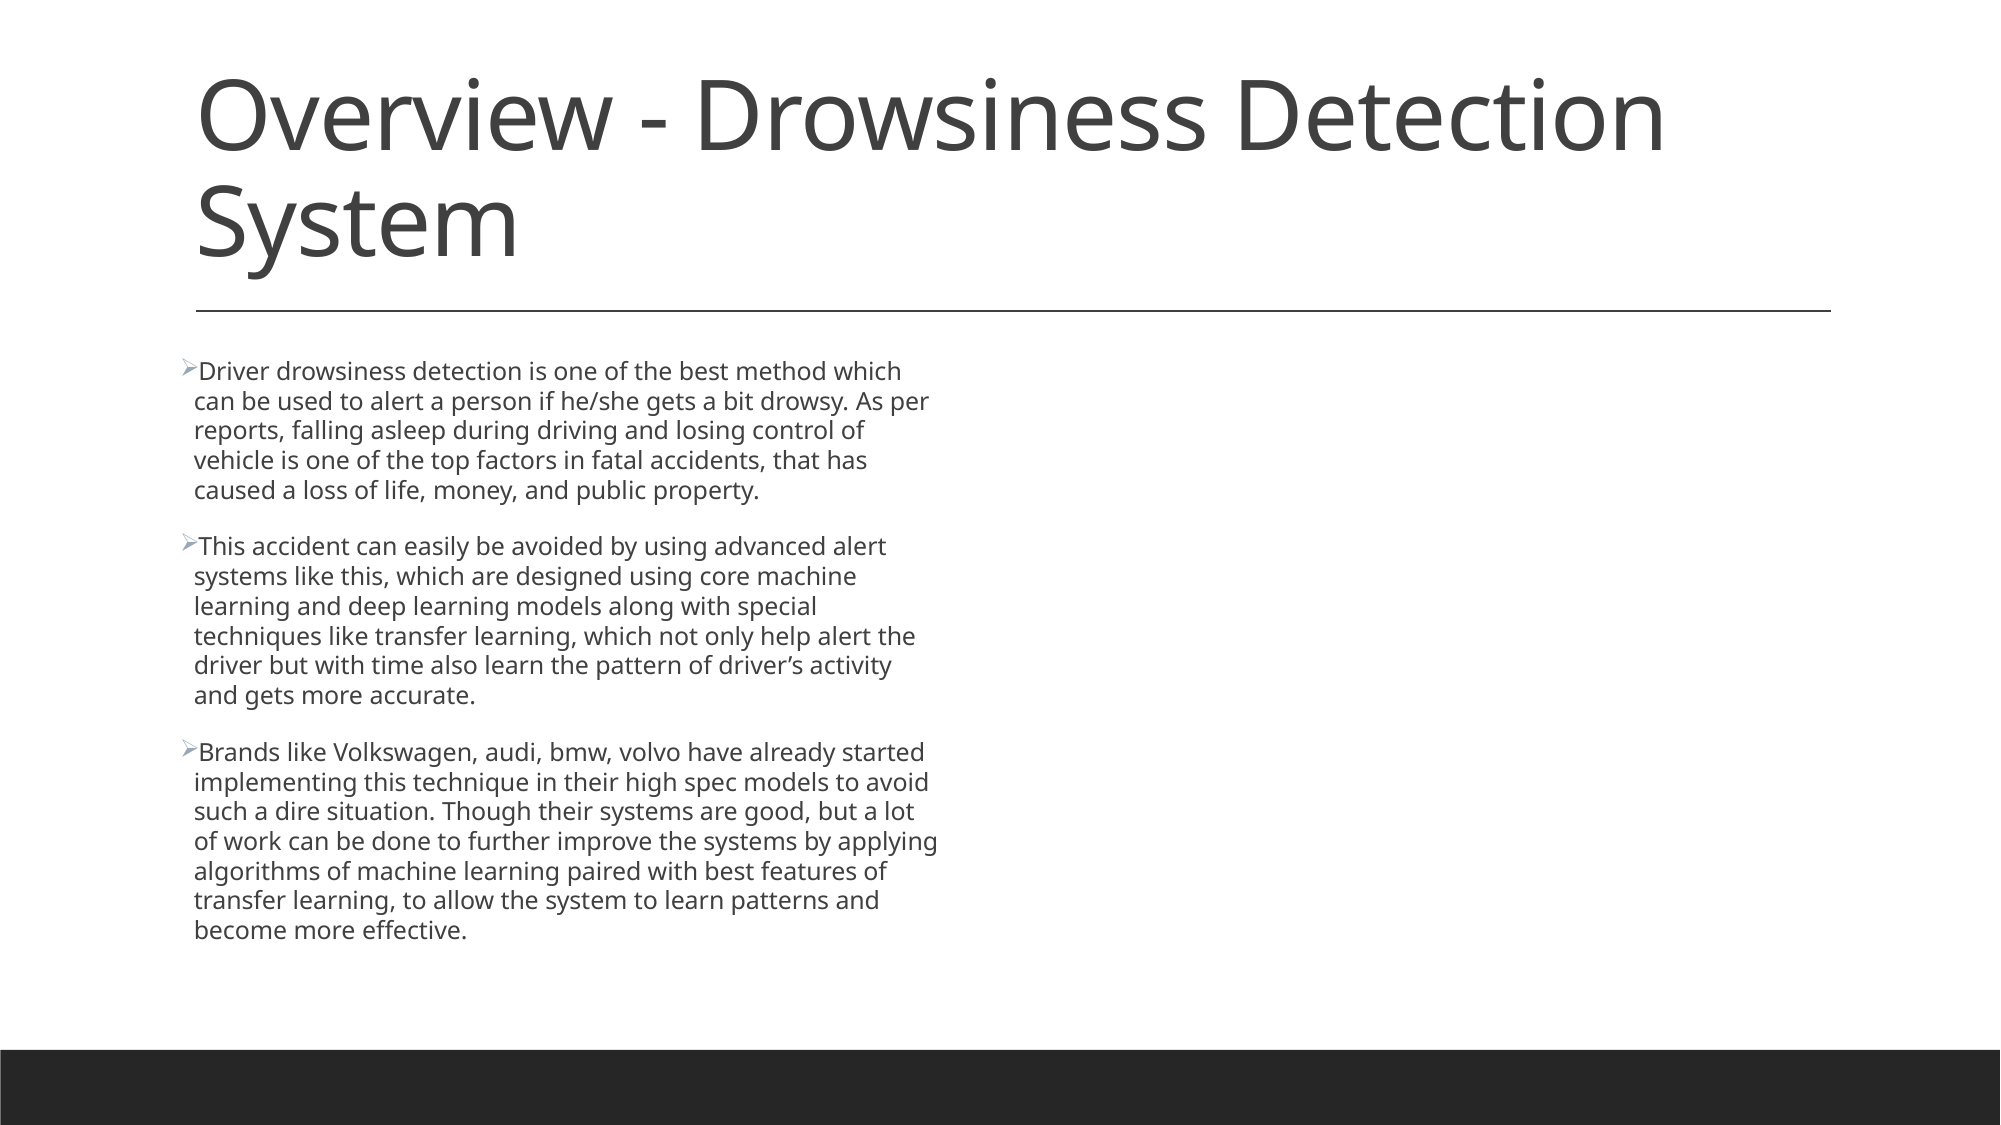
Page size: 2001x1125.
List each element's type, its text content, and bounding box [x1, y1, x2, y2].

title Overview - Drowsiness Detection System [180, 47, 1830, 285]
list Driver drowsiness detection is one of the best method which can be used to alert a person if he/she gets a bit drowsy. As per reports, falling asleep during driving and losing control of vehicle is one of the top factors in fatal accidents, that has caused a loss of life, money, and public property. This accident can easily be avoided by using advanced alert systems like this, which are designed using core machine learning and deep learning models along with special techniques like transfer learning, which not only help alert the driver but with time also learn the pattern of driver’s activity and gets more accurate. Brands like Volkswagen, audi, bmw, volvo have already started implementing this technique in their high spec models to avoid such a dire situation. Though their systems are good, but a lot of work can be done to further improve the systems by applying algorithms of machine learning paired with best features of transfer learning, to allow the system to learn patterns and become more effective. [180, 347, 942, 963]
